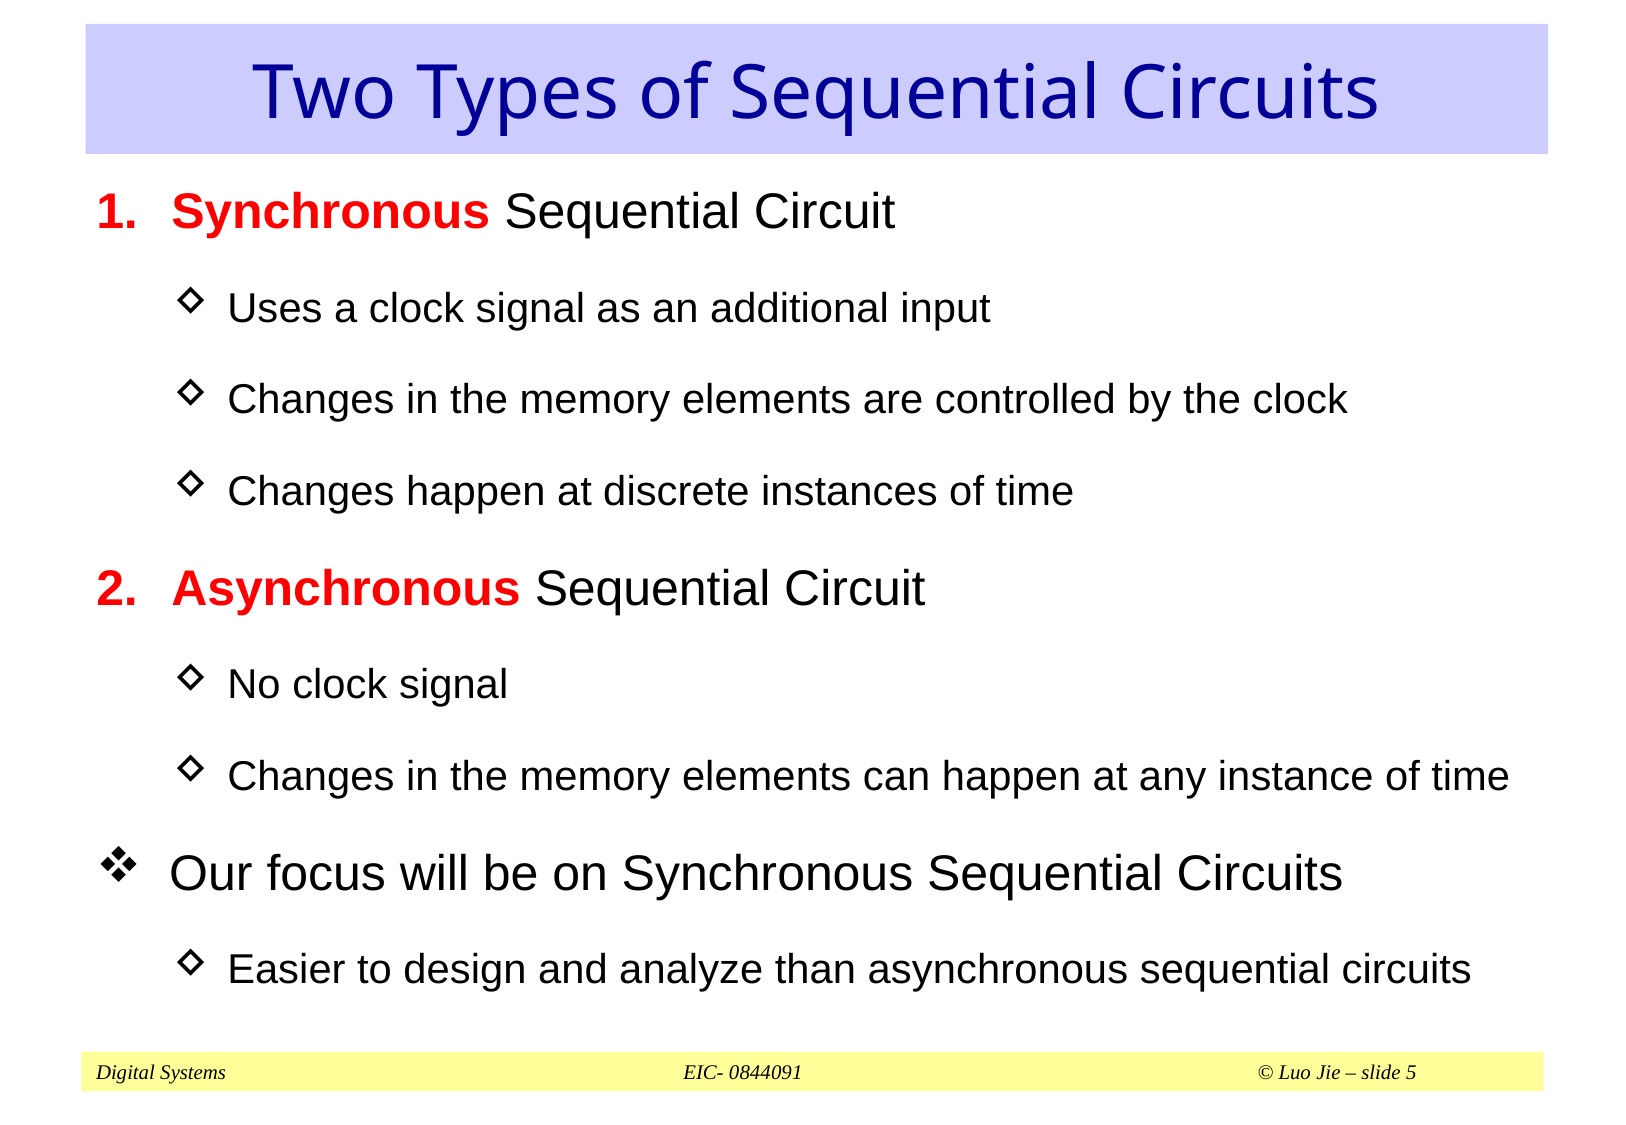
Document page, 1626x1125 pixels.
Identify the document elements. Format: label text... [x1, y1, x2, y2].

list Synchronous Sequential Circuit Uses a clock signal as an additional input Changes in the memory elements are controlled by the clock Changes happen at discrete instances of time Asynchronous Sequential Circuit No clock signal Changes in the memory elements can happen at any instance of time Our focus will be on Synchronous Sequential Circuits Easier to design and analyze than asynchronous sequential circuits [81, 171, 1544, 1043]
title Two Types of Sequential Circuits [85, 23, 1549, 154]
